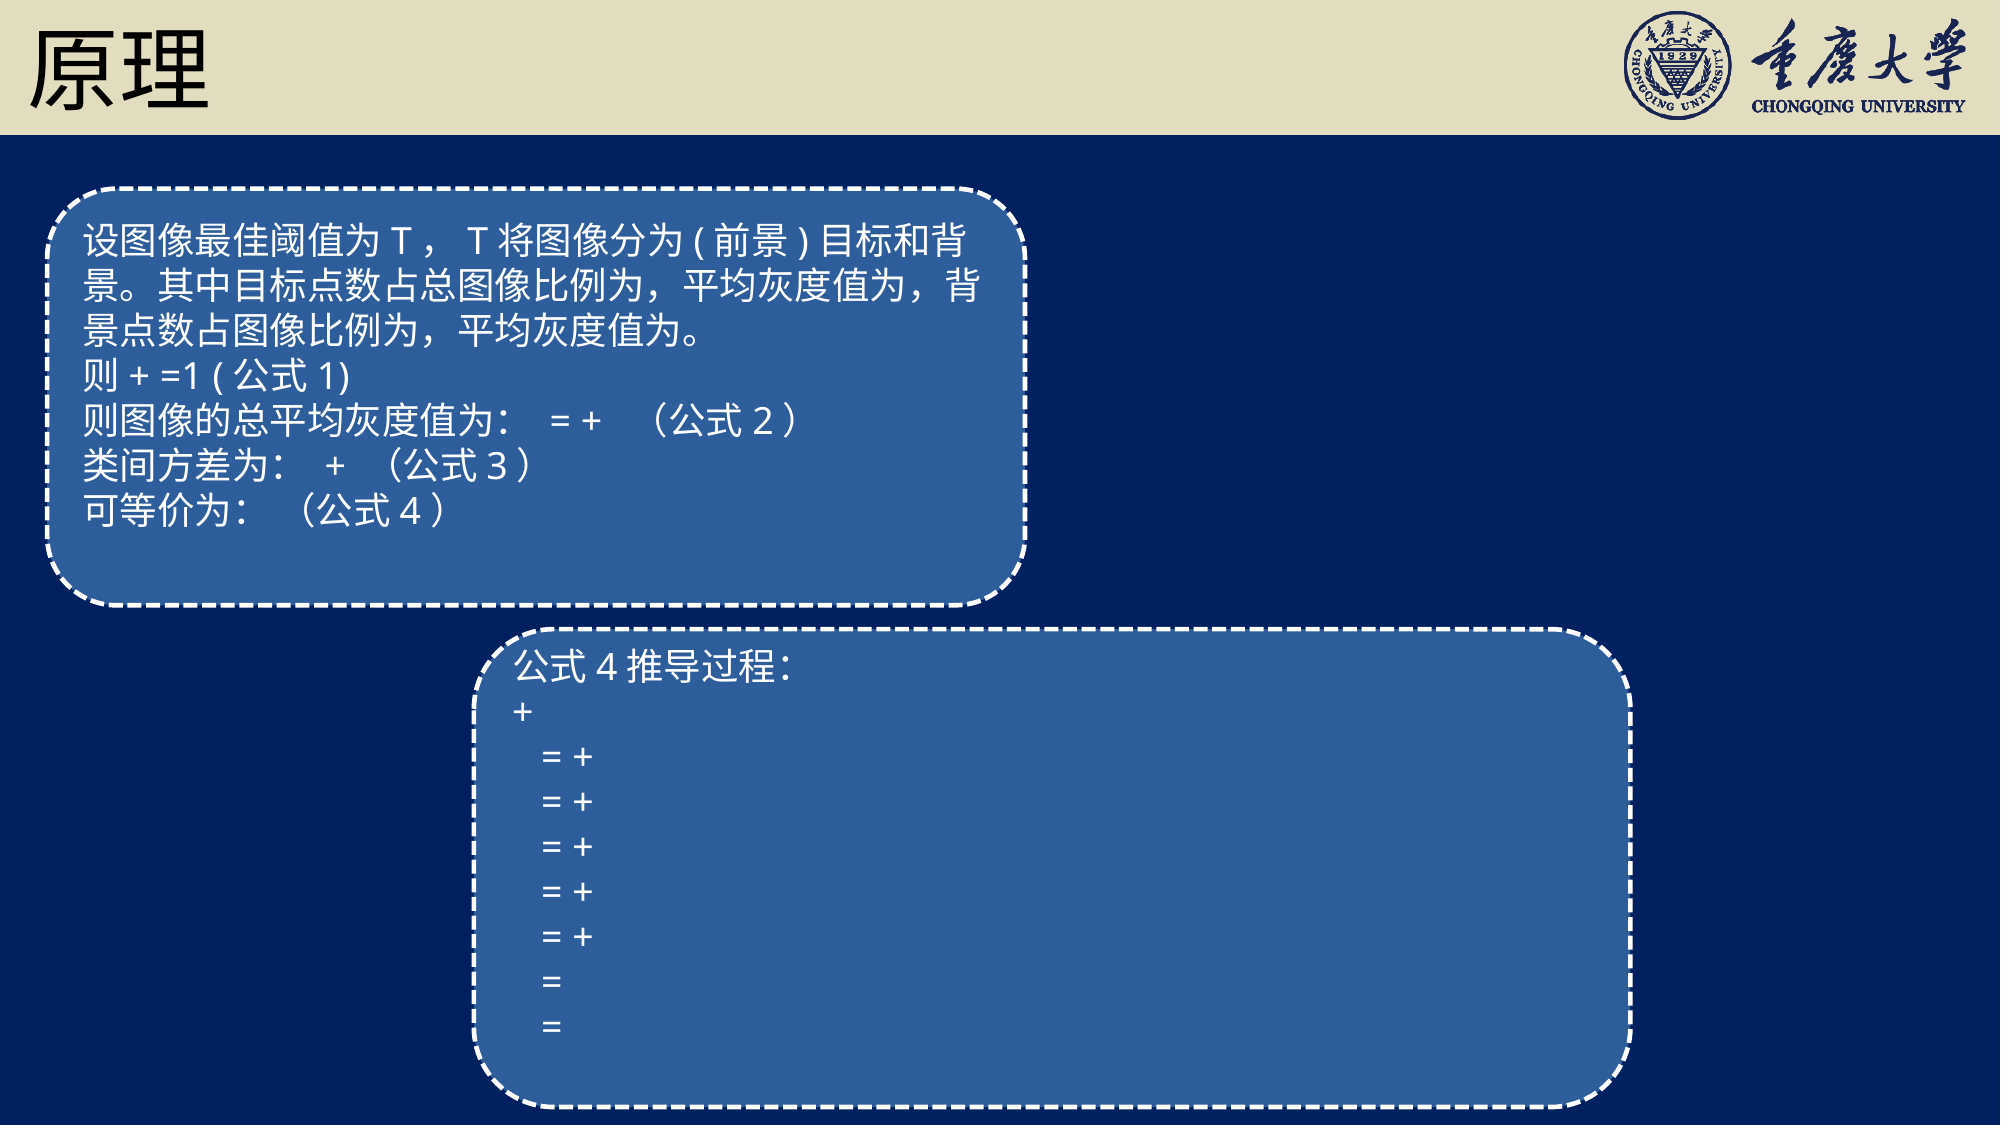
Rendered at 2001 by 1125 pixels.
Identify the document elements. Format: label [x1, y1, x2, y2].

picture [0, 0, 2000, 137]
